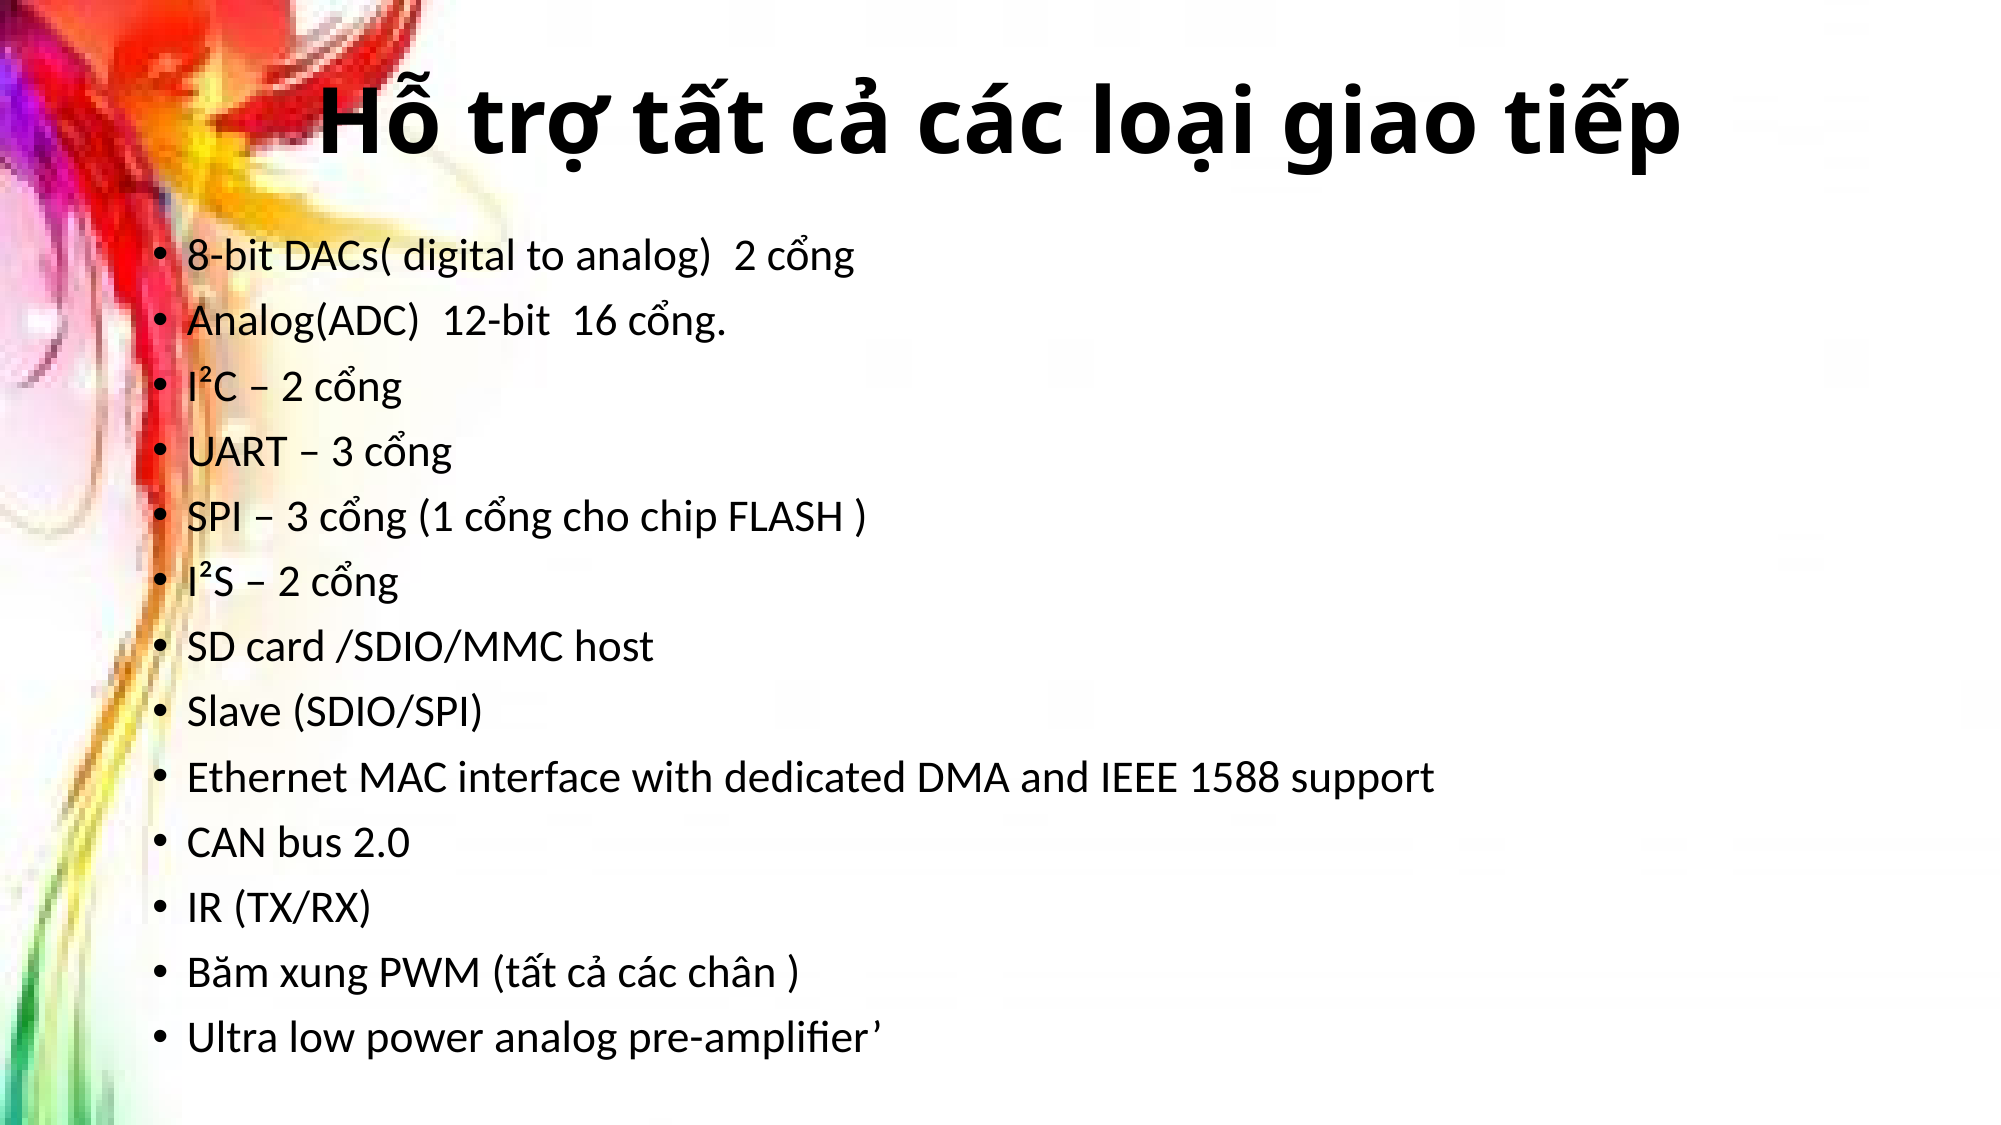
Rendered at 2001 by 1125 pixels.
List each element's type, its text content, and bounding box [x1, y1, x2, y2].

title Hỗ trợ tất cả các loại giao tiếp [137, 59, 1863, 188]
list 8-bit DACs( digital to analog) 2 cổng Analog(ADC) 12-bit 16 cổng. I²C – 2 cổng UART – 3 cổng SPI – 3 cổng (1 cổng cho chip FLASH ) I²S – 2 cổng SD card /SDIO/MMC host Slave (SDIO/SPI) Ethernet MAC interface with dedicated DMA and IEEE 1588 support CAN bus 2.0 IR (TX/RX) Băm xung PWM (tất cả các chân ) Ultra low power analog pre-amplifier’ [137, 223, 1863, 1078]
picture [0, 0, 2001, 1125]
